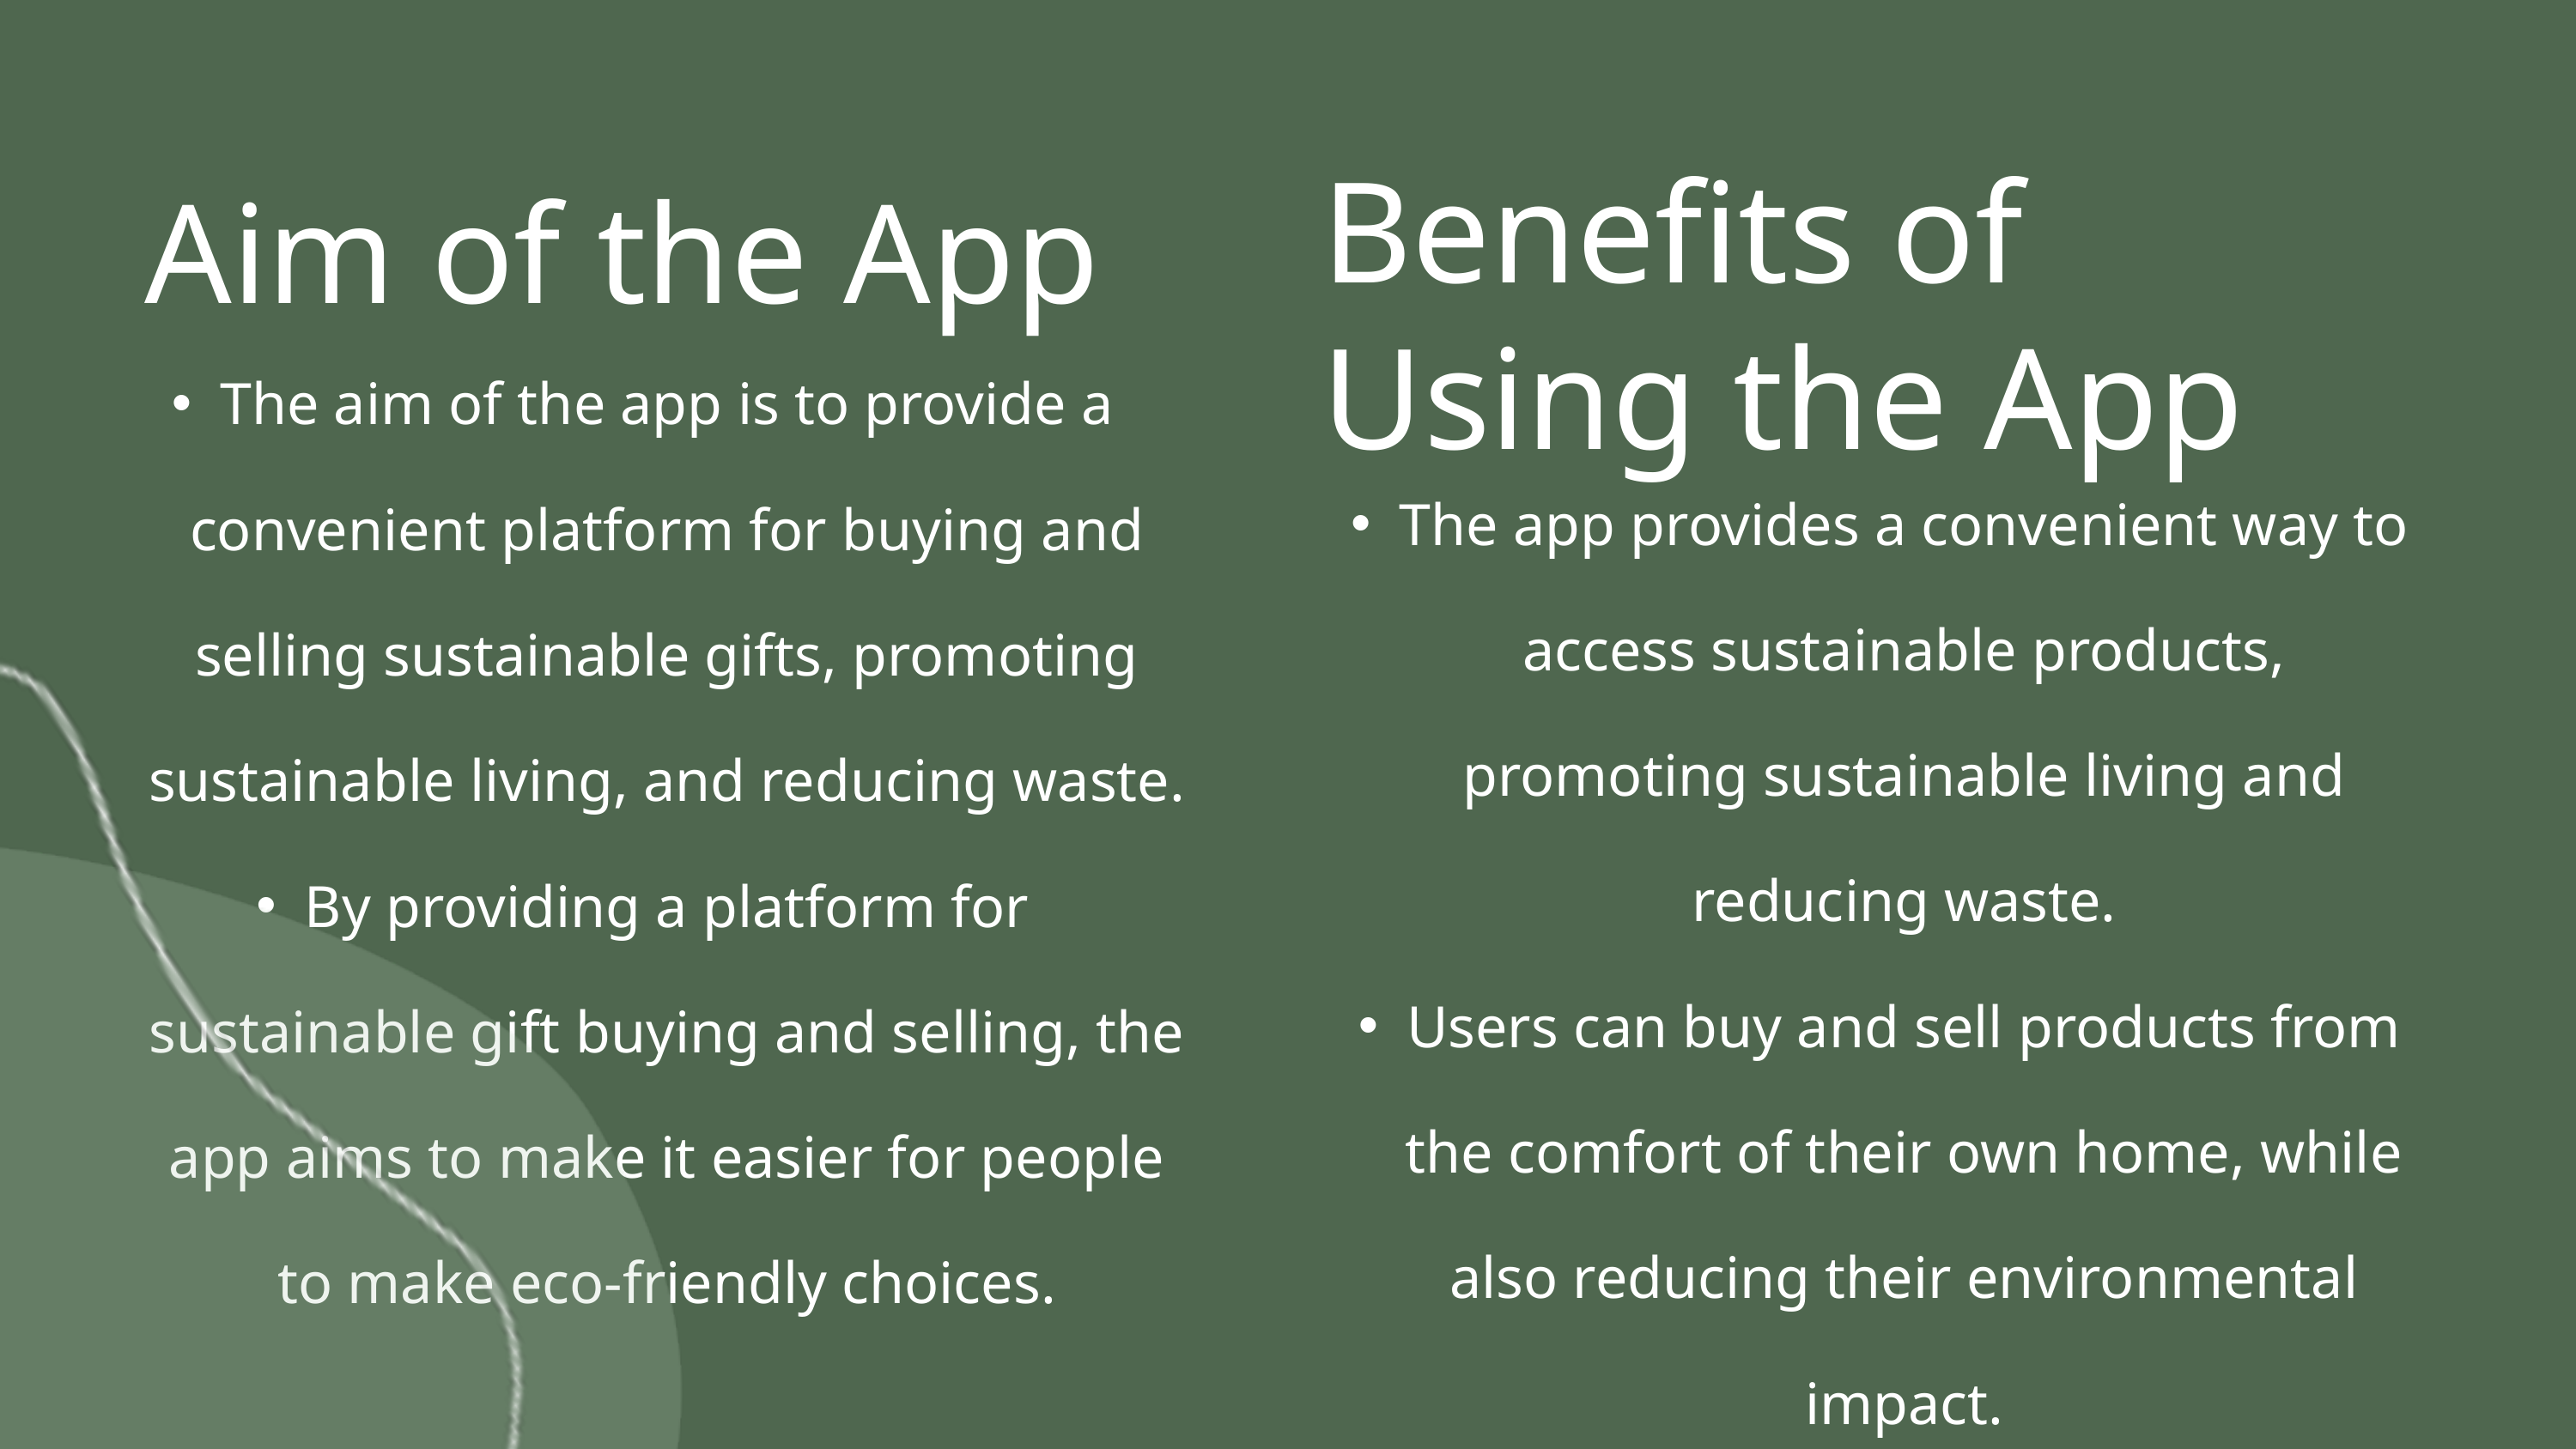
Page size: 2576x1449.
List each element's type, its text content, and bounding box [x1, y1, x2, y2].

text_box The aim of the app is to provide a convenient platform for buying and selling sustainable gifts, promoting sustainable living, and reducing waste. By providing a platform for sustainable gift buying and selling, the app aims to make it easier for people to make eco-friendly choices. [51, 310, 1187, 1316]
text_box The app provides a convenient way to access sustainable products, promoting sustainable living and reducing waste. Users can buy and sell products from the comfort of their own home, while also reducing their environmental impact. [1288, 431, 2424, 1449]
text_box Aim of the App [144, 166, 1236, 330]
text_box Benefits of Using the App [1321, 143, 2432, 477]
picture [0, 579, 706, 1449]
